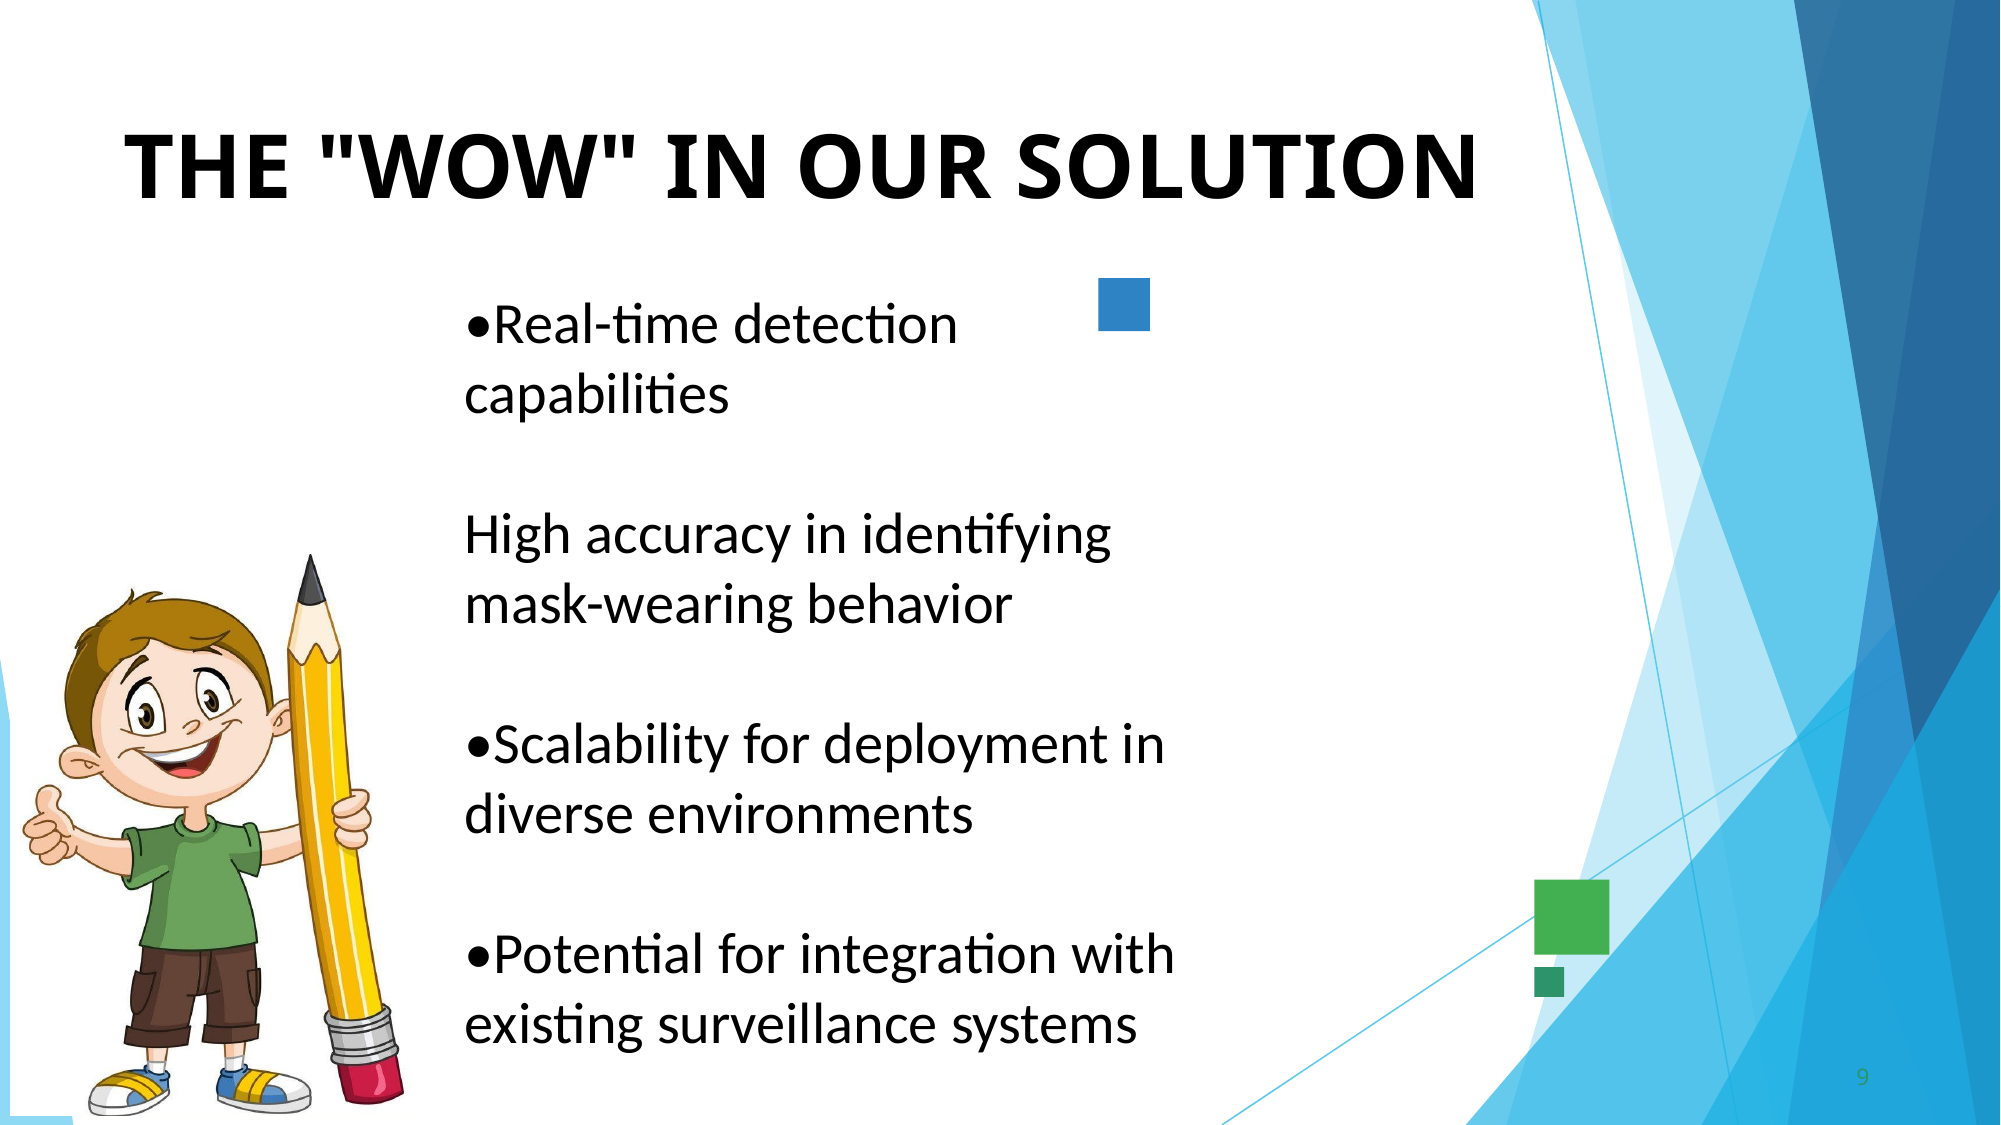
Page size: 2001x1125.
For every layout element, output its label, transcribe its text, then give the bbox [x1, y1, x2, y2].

text_box 9 [1849, 1061, 1888, 1095]
picture [10, 554, 416, 1116]
text_box [1534, 967, 1565, 997]
text_box •Real-time detection capabilities High accuracy in identifying mask-wearing behavior •Scalability for deployment in diverse environments •Potential for integration with existing surveillance systems [449, 278, 1216, 1063]
text_box [1534, 879, 1610, 955]
text_box [1216, 386, 1850, 543]
title THE "WOW" IN OUR SOLUTION [121, 107, 1513, 298]
